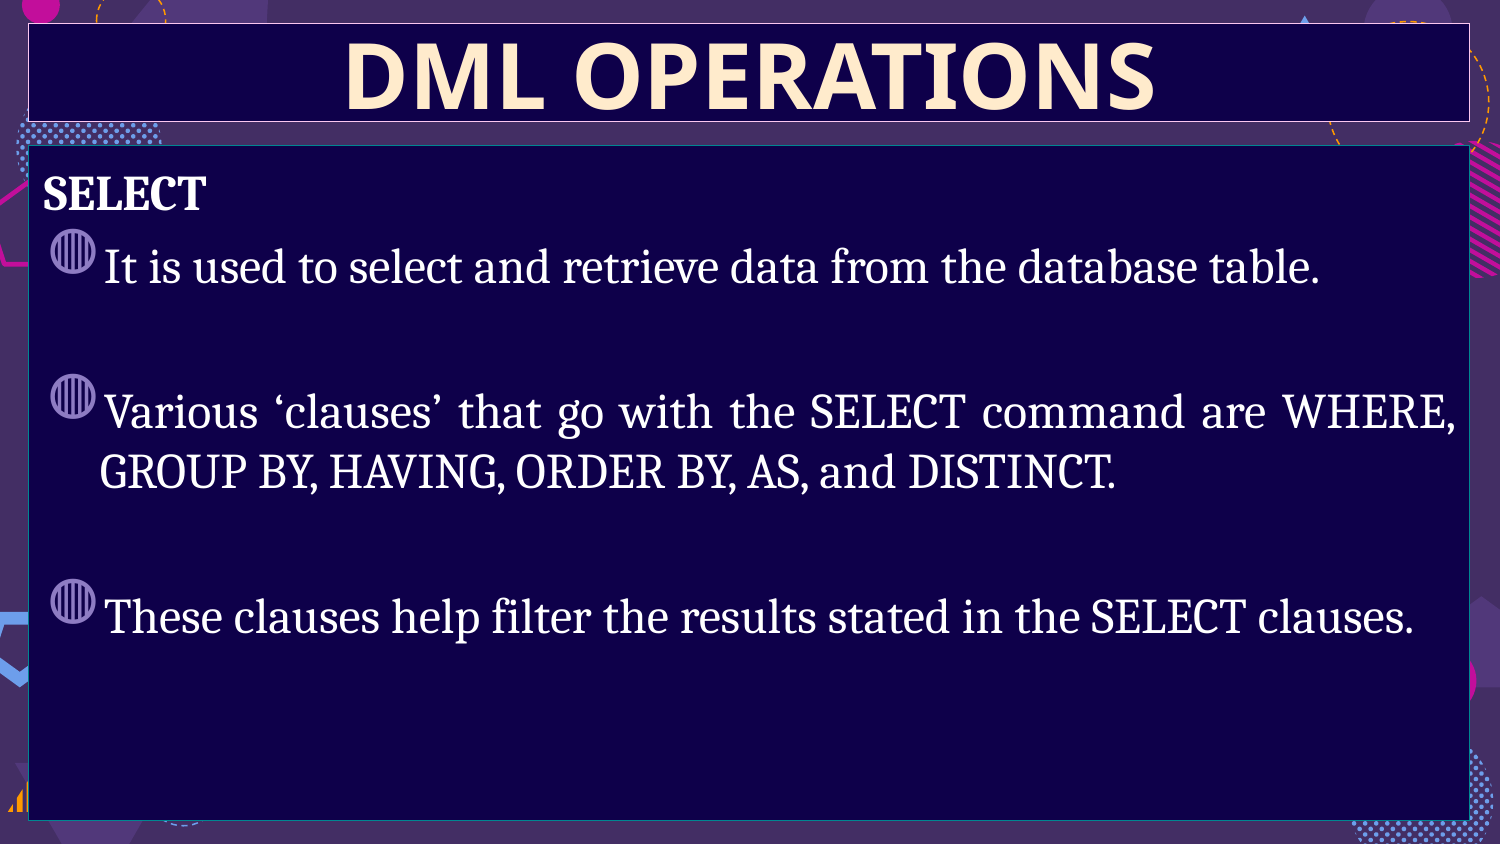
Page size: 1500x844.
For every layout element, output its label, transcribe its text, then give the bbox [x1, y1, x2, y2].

subtitle SELECT It is used to select and retrieve data from the database table. Various ‘clauses’ that go with the SELECT command are WHERE, GROUP BY, HAVING, ORDER BY, AS, and DISTINCT. These clauses help filter the results stated in the SELECT clauses. [28, 145, 1470, 821]
title DML OPERATIONS [28, 23, 1470, 122]
